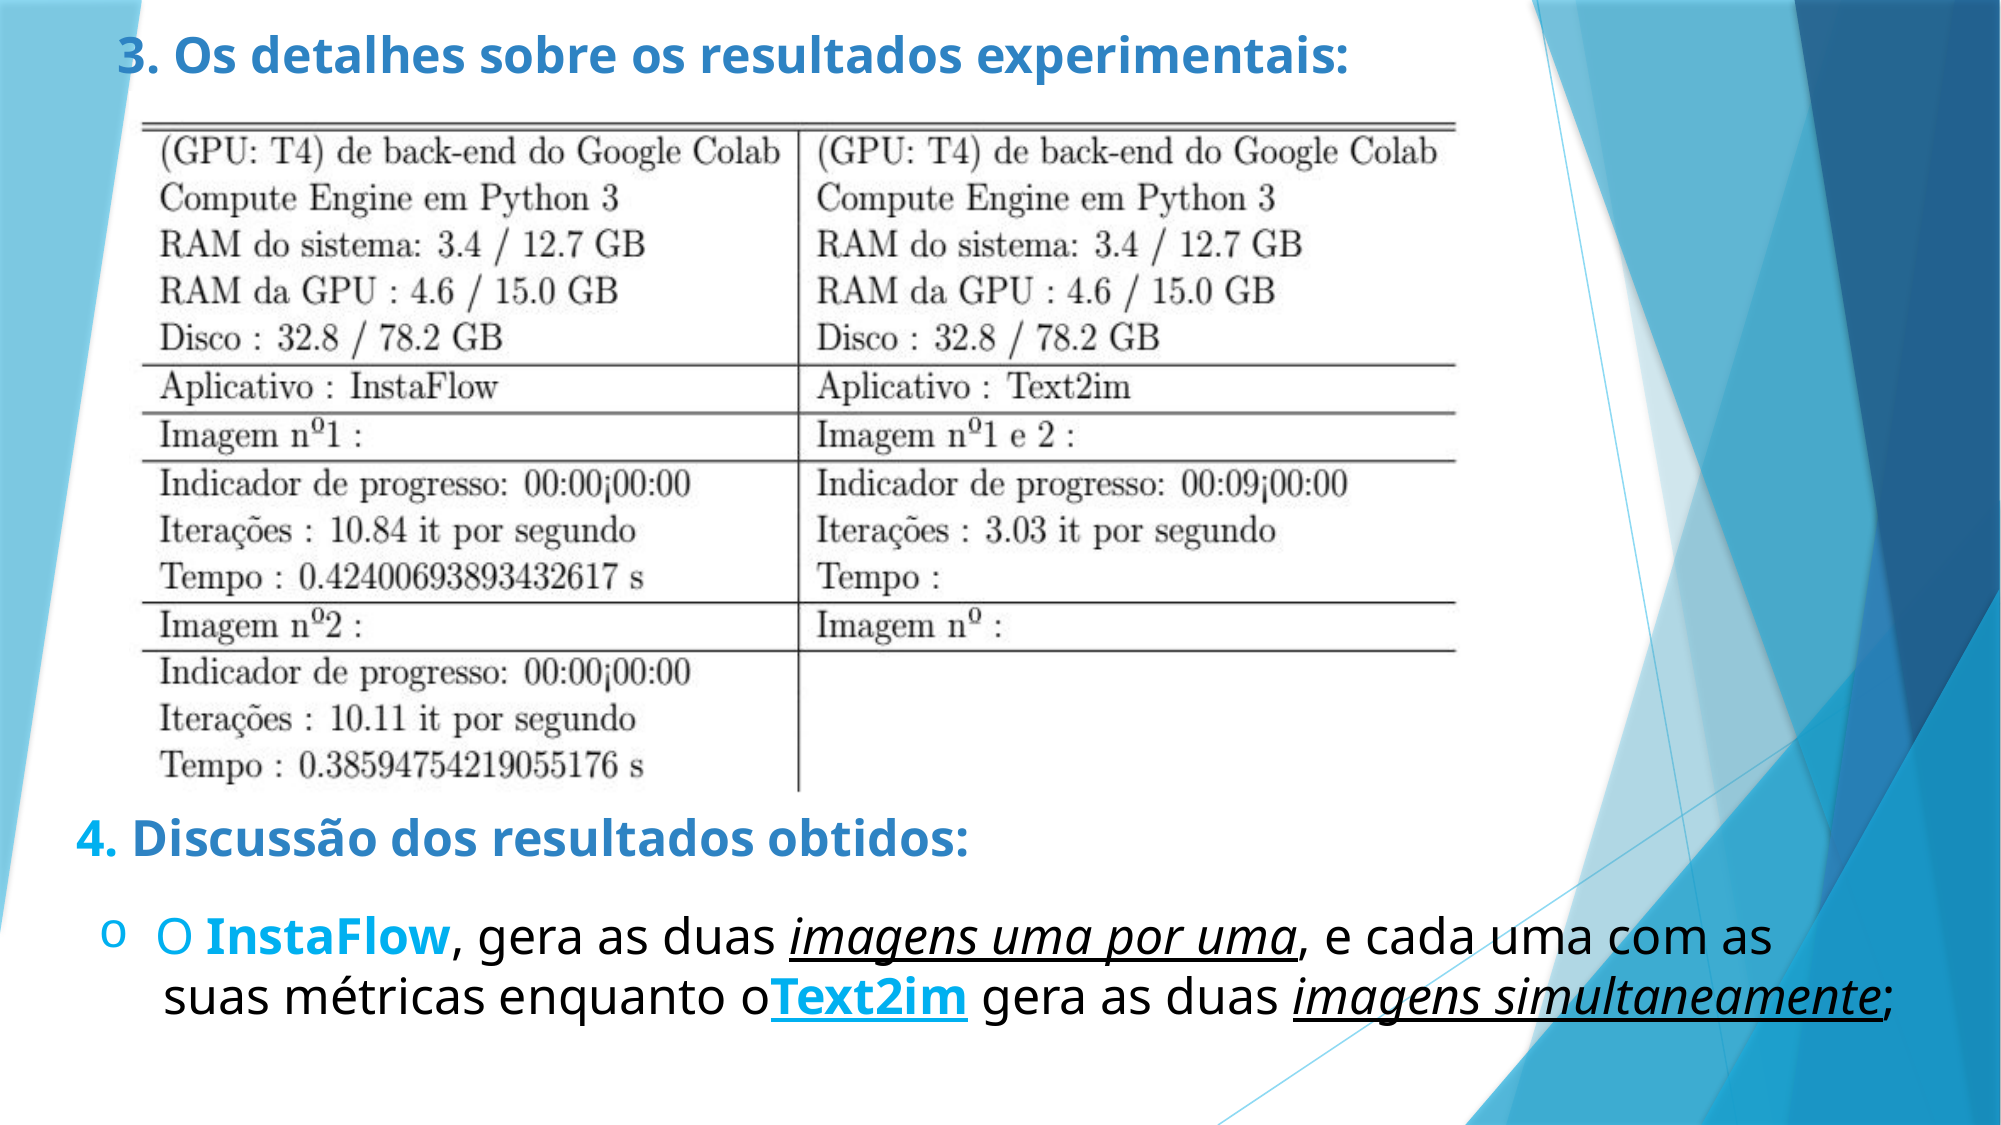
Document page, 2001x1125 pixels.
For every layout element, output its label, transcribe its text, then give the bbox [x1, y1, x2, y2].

text_box O InstaFlow, gera as duas imagens uma por uma, e cada uma com as suas métricas enquanto oText2im gera as duas imagens simultaneamente; [83, 896, 1985, 1032]
text_box 4. Discussão dos resultados obtidos: [61, 799, 985, 875]
text_box 3. Os detalhes sobre os resultados experimentais: [102, 15, 1366, 91]
picture [129, 91, 1477, 797]
